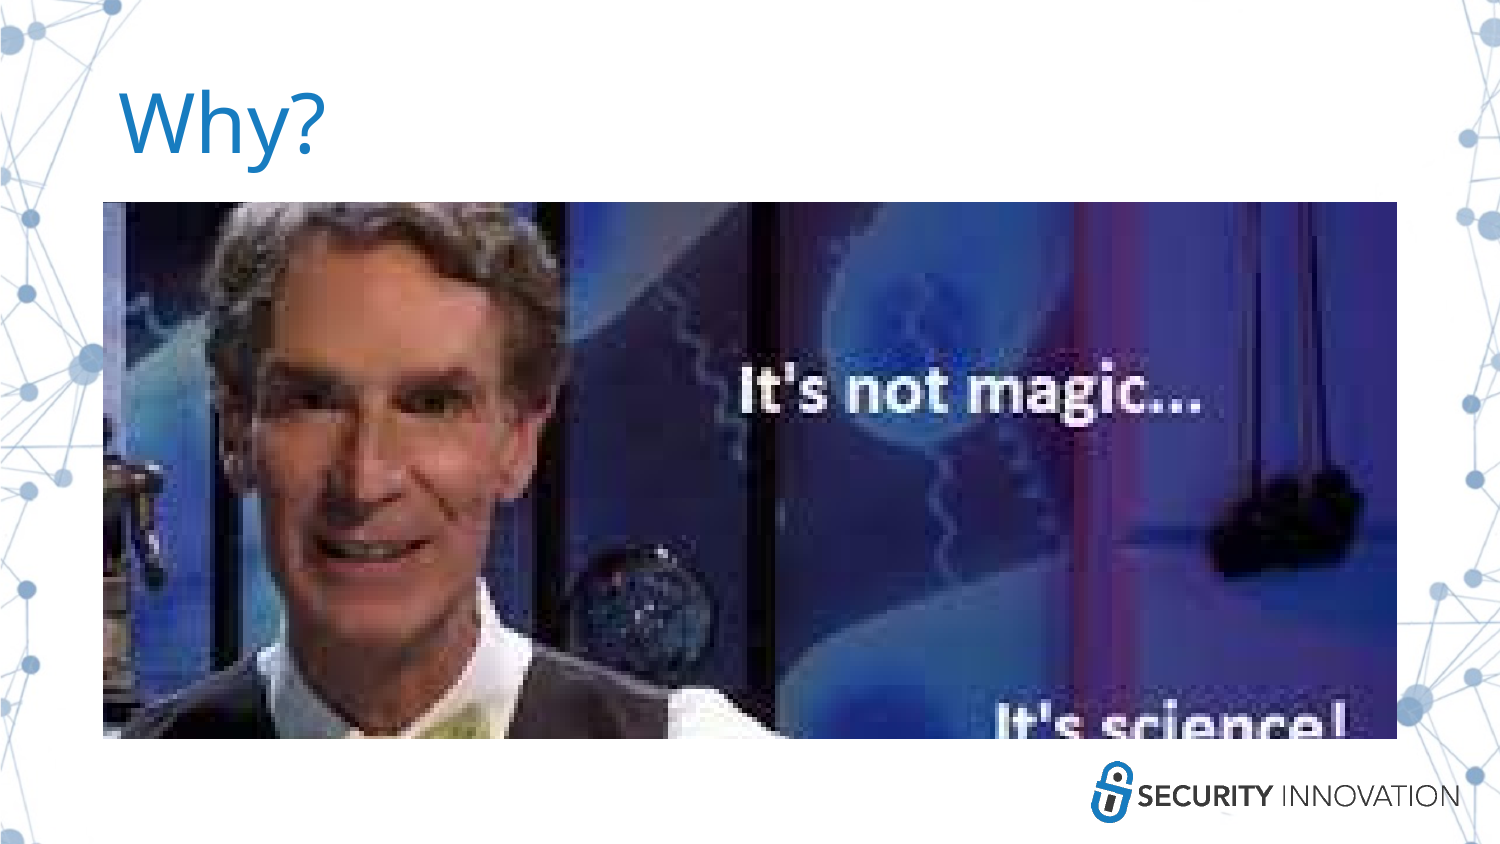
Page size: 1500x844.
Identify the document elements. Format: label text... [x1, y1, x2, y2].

title Why? [103, 44, 1397, 202]
picture [1, 1, 1500, 844]
